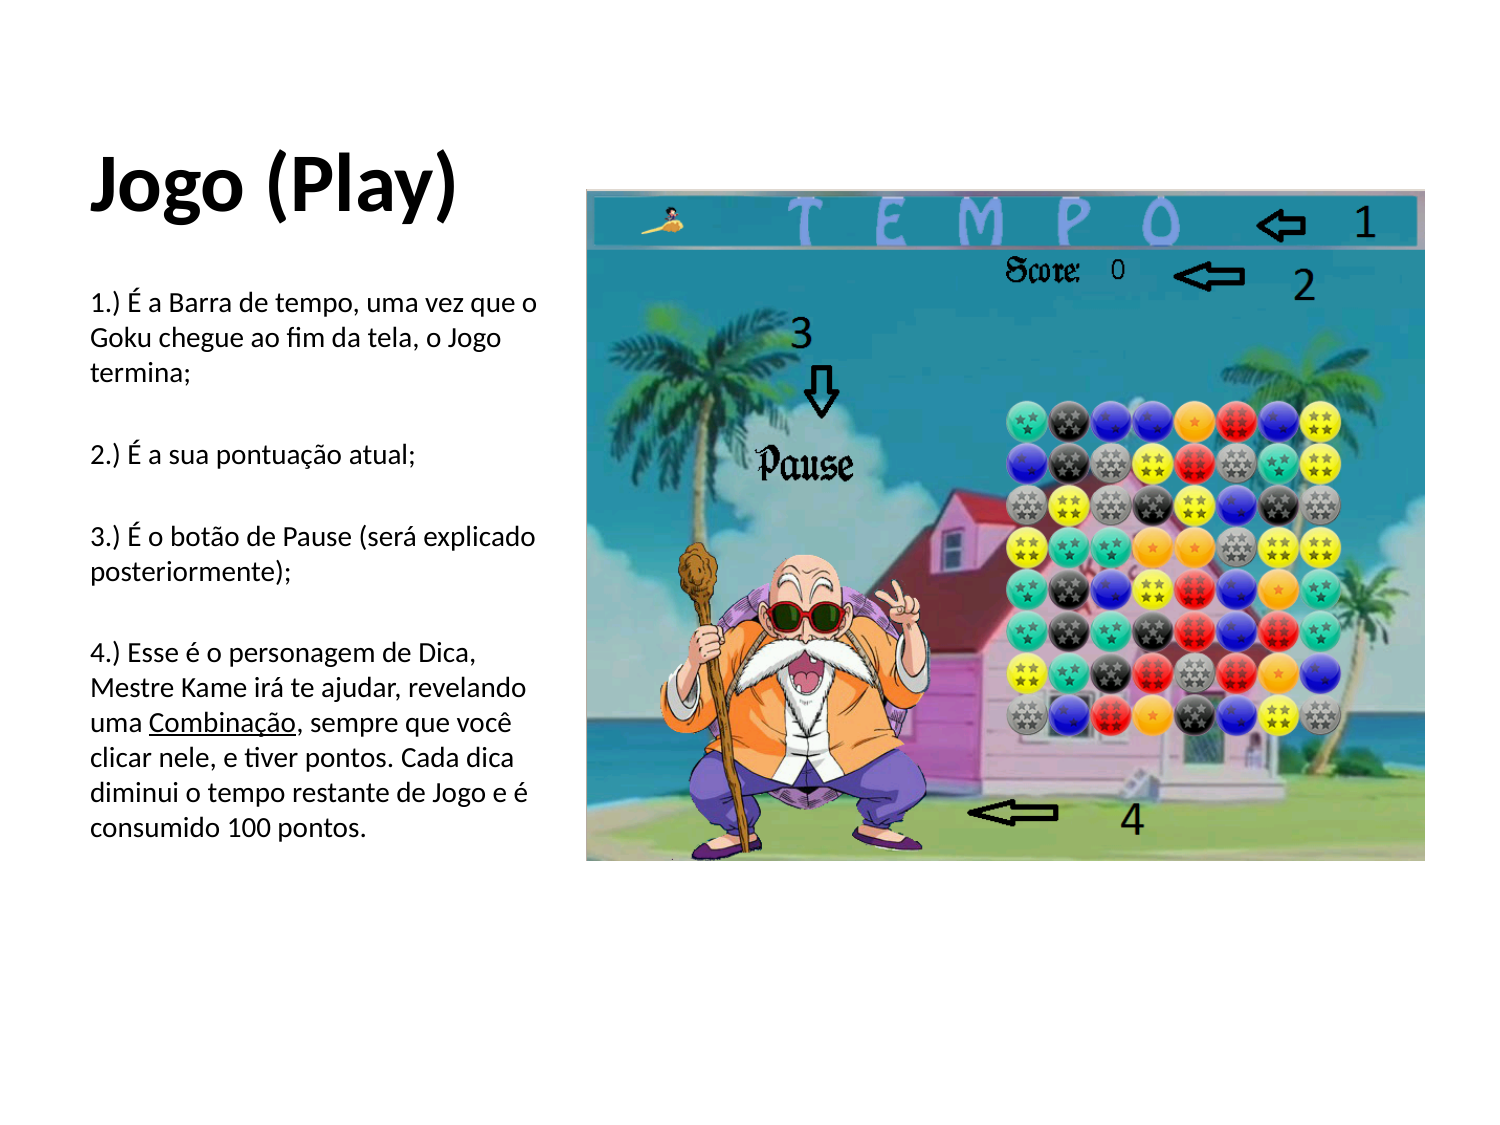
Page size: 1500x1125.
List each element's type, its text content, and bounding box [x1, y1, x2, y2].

list 1.) É a Barra de tempo, uma vez que o Goku chegue ao fim da tela, o Jogo termina; 2.) É a sua pontuação atual; 3.) É o botão de Pause (será explicado posteriormente); 4.) Esse é o personagem de Dica, Mestre Kame irá te ajudar, revelando uma Combinação, sempre que você clicar nele, e tiver pontos. Cada dica diminui o tempo restante de Jogo e é consumido 100 pontos. [75, 235, 569, 1005]
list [586, 189, 1426, 861]
title Jogo (Play) [75, 44, 569, 235]
